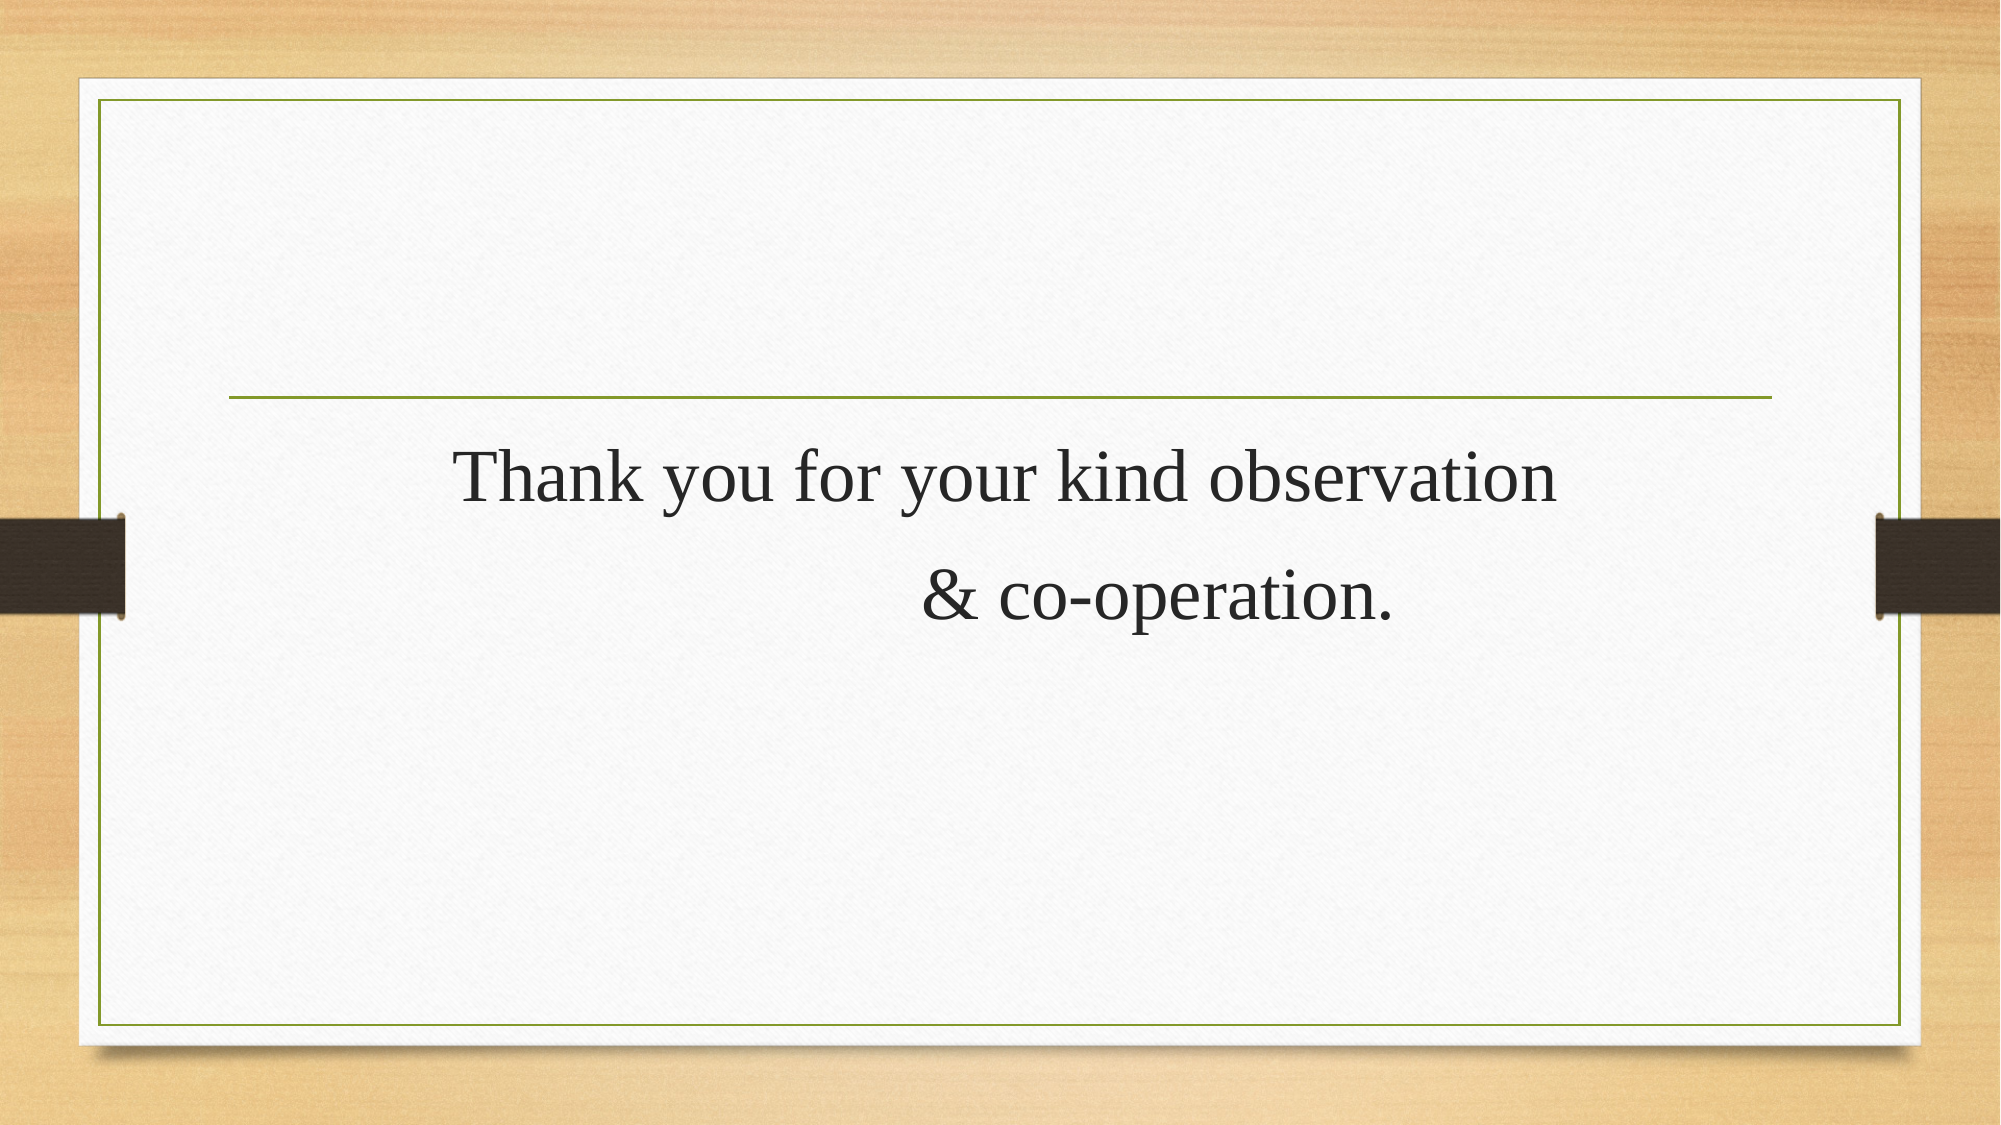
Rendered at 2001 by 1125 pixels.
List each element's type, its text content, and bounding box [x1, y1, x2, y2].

list Thank you for your kind observation & co-operation. [212, 419, 1788, 964]
picture [0, 0, 2001, 1125]
